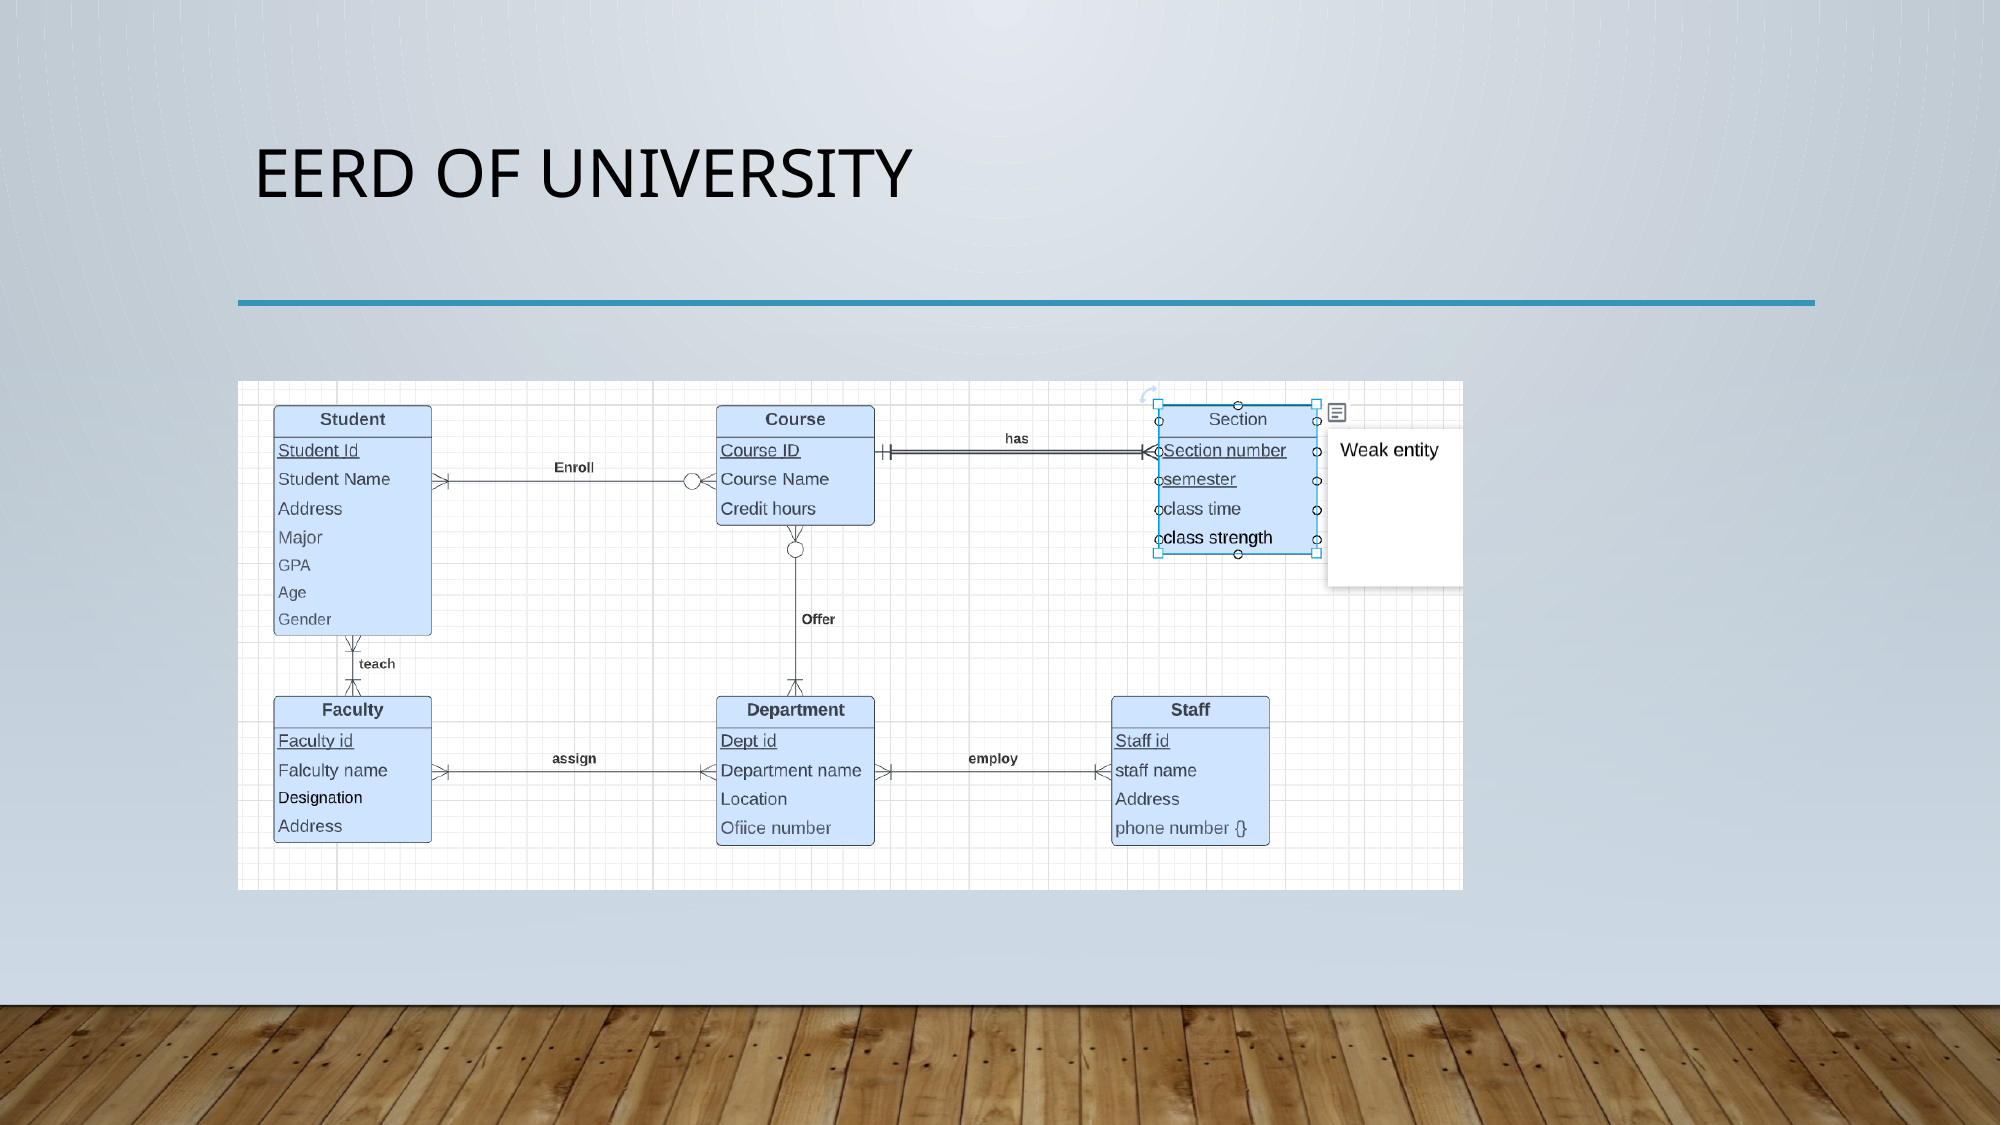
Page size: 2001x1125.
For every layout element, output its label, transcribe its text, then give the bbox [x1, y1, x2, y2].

title EERD of University [238, 131, 1814, 305]
picture [0, 1005, 2000, 1125]
picture [237, 380, 1463, 890]
